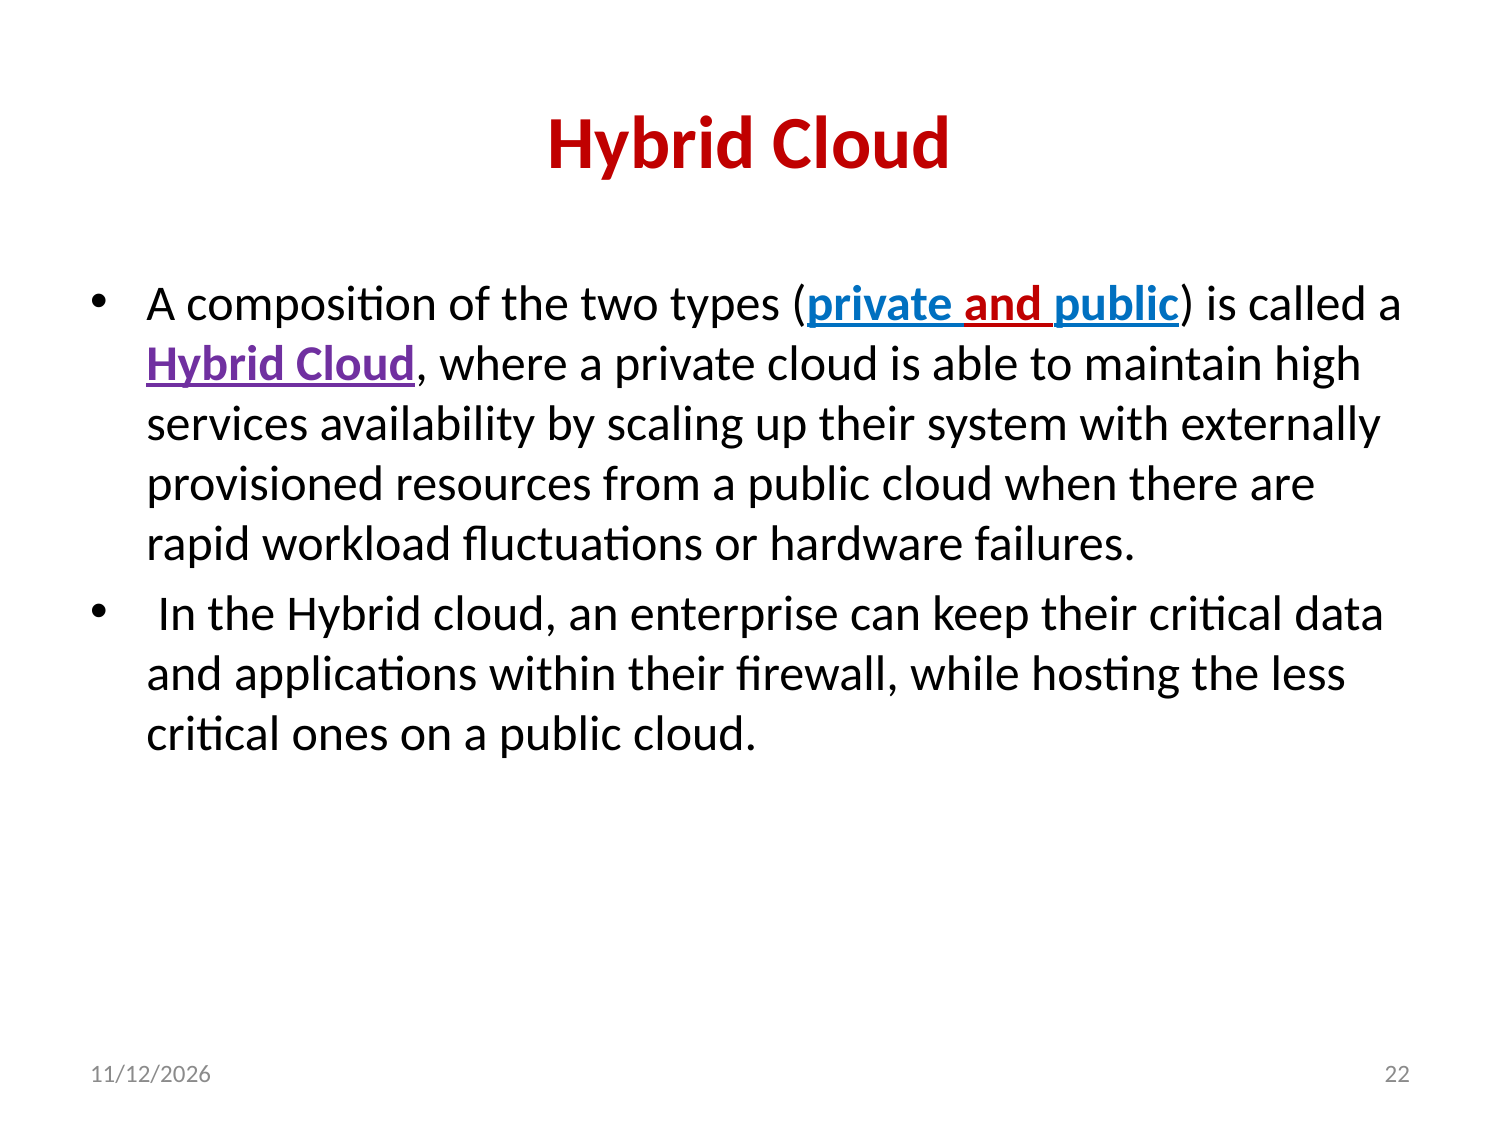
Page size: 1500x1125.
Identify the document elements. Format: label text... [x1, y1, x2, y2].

list A composition of the two types (private and public) is called a Hybrid Cloud, where a private cloud is able to maintain high services availability by scaling up their system with externally provisioned resources from a public cloud when there are rapid workload fluctuations or hardware failures. In the Hybrid cloud, an enterprise can keep their critical data and applications within their firewall, while hosting the less critical ones on a public cloud. [75, 262, 1425, 1005]
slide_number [75, 1042, 425, 1103]
slide_number 22 [1074, 1042, 1425, 1103]
title Hybrid Cloud [75, 45, 1425, 233]
